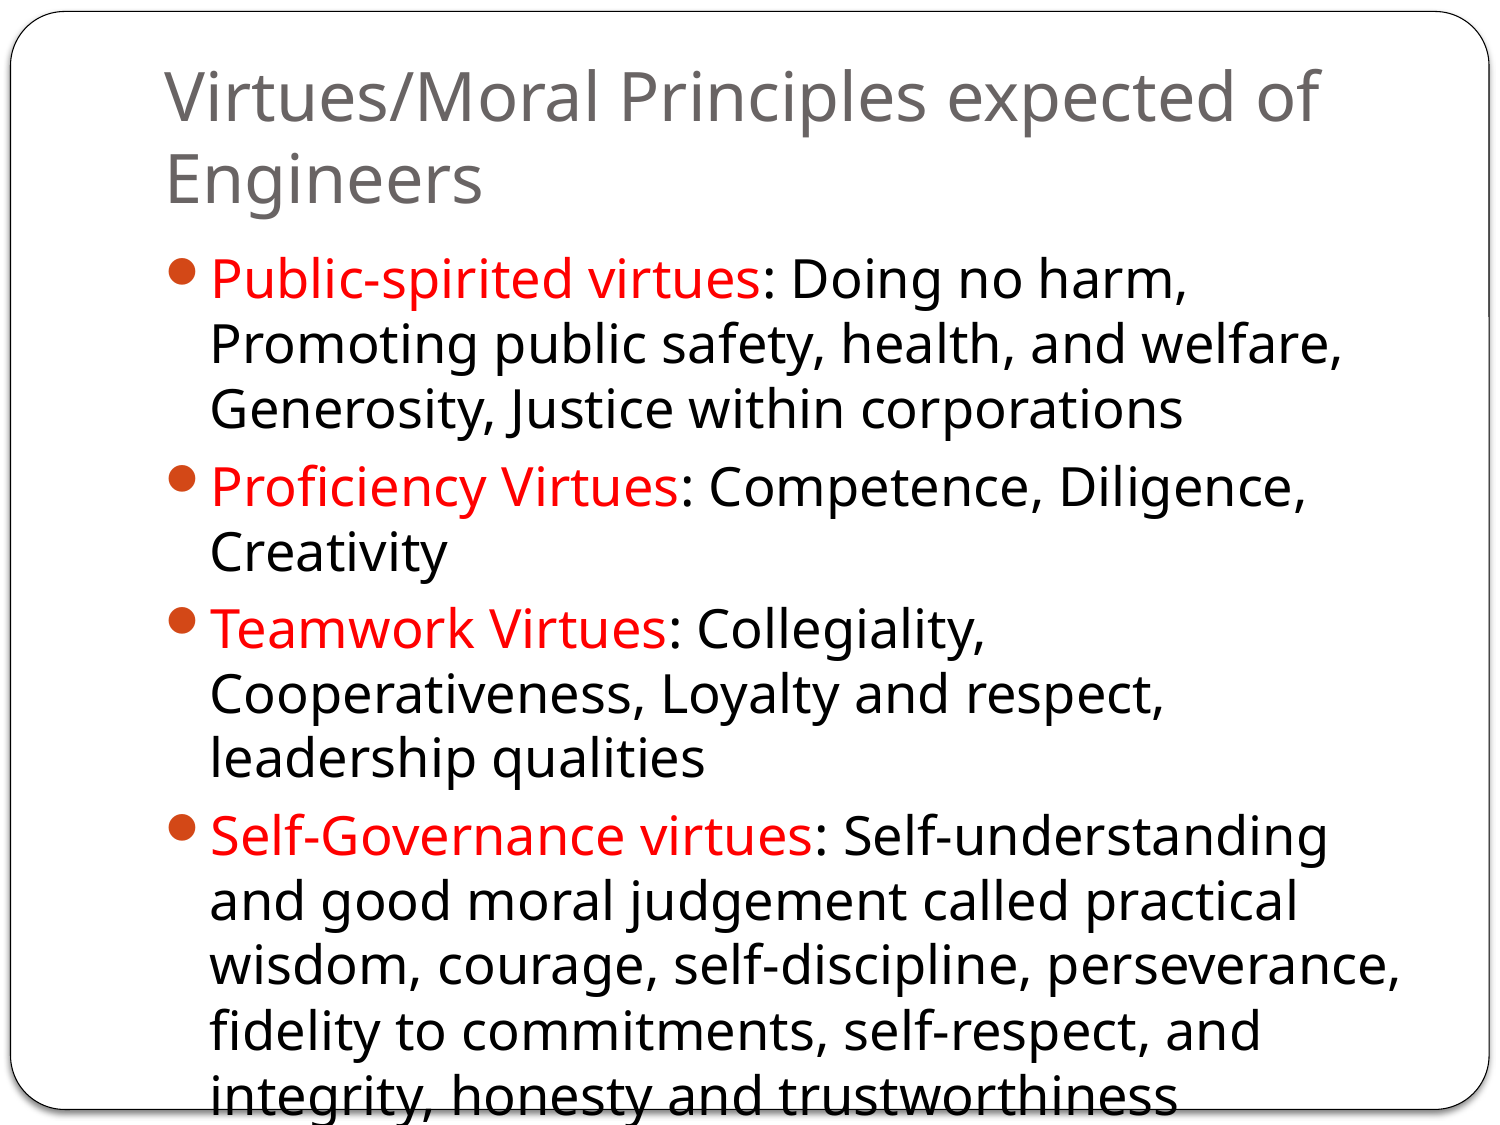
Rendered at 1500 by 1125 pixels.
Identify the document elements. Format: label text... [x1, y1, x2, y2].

title Virtues/Moral Principles expected of Engineers [150, 45, 1425, 233]
list Public-spirited virtues: Doing no harm, Promoting public safety, health, and welfare, Generosity, Justice within corporations Proficiency Virtues: Competence, Diligence, Creativity Teamwork Virtues: Collegiality, Cooperativeness, Loyalty and respect, leadership qualities Self-Governance virtues: Self-understanding and good moral judgement called practical wisdom, courage, self-discipline, perseverance, fidelity to commitments, self-respect, and integrity, honesty and trustworthiness [150, 237, 1425, 988]
